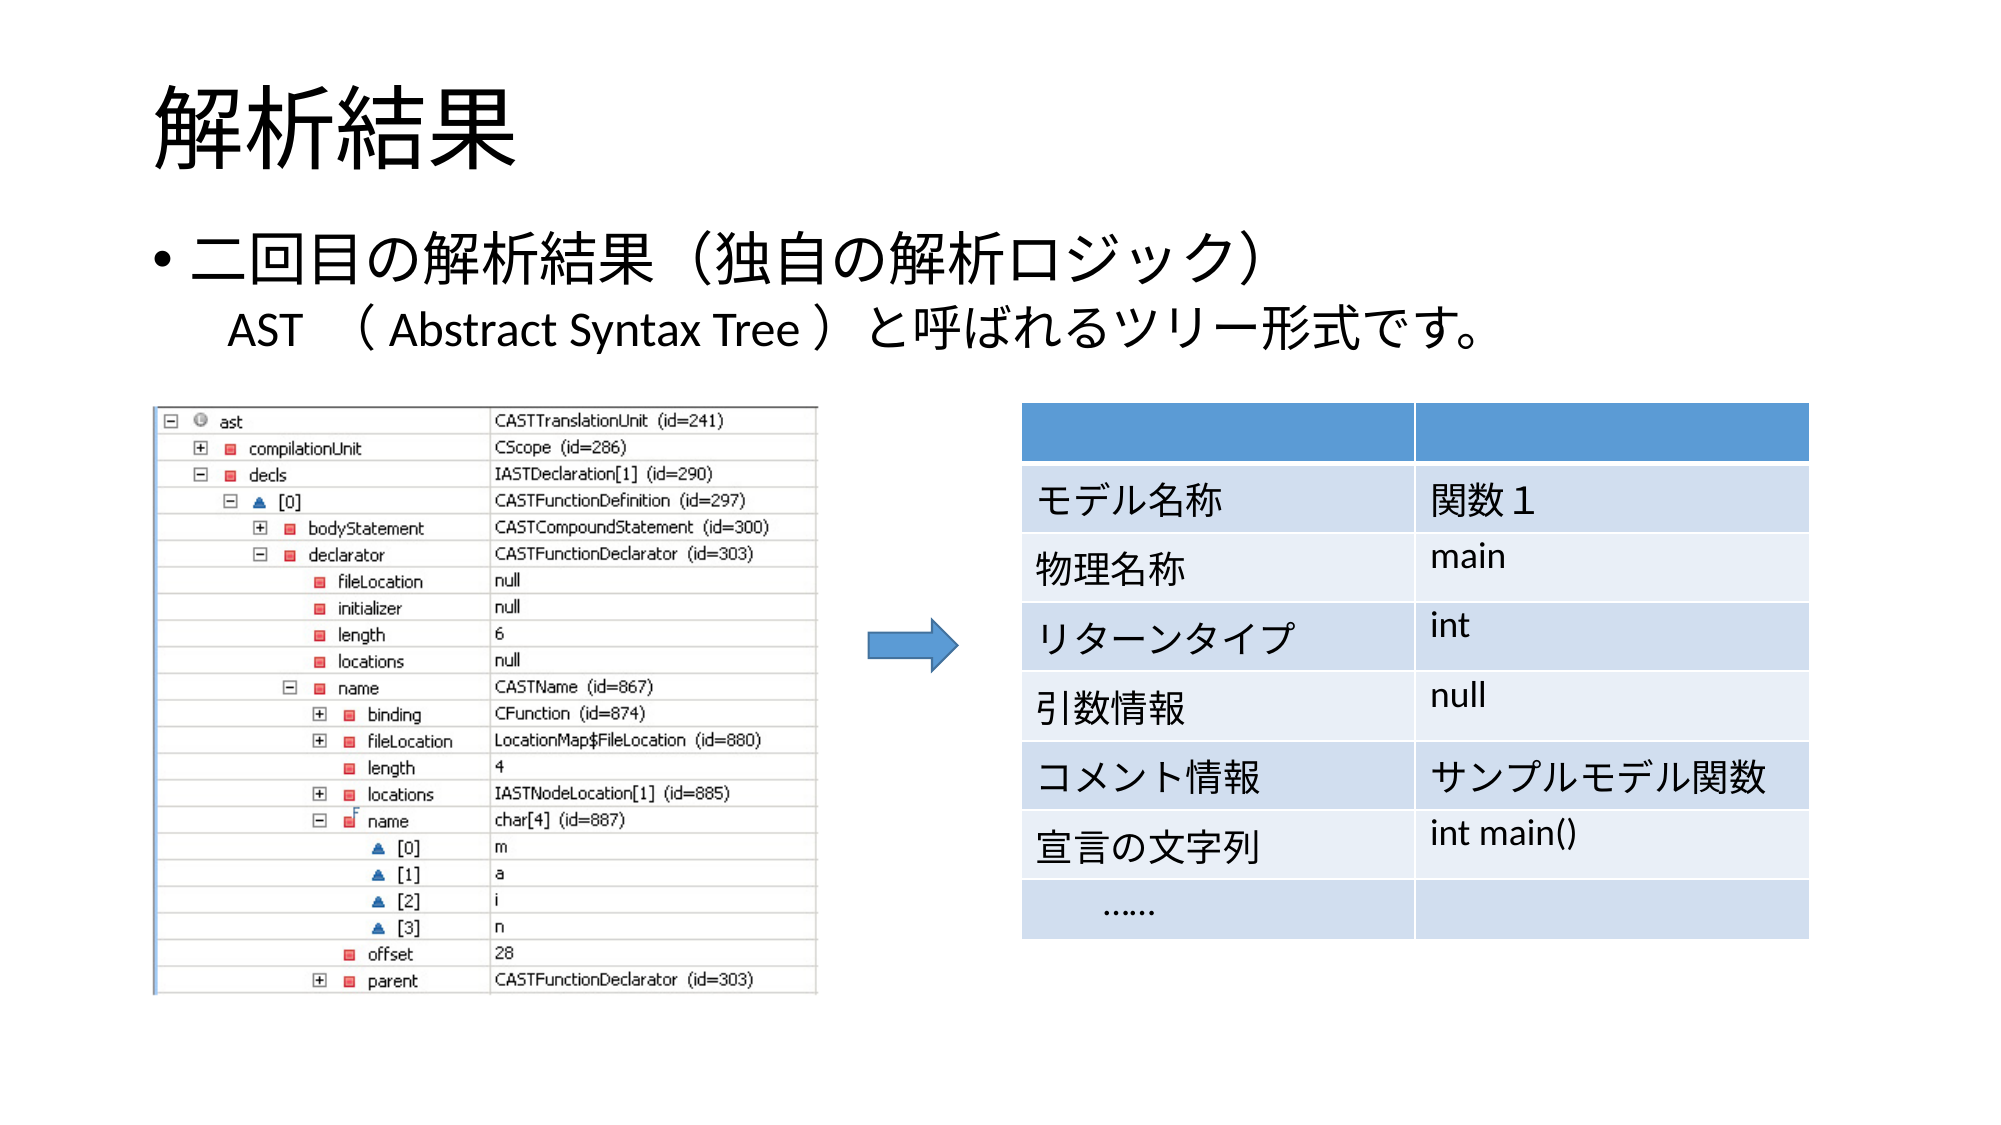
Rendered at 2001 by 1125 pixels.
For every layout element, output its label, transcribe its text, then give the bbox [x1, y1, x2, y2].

text_box [867, 617, 960, 674]
table_cell 引数情報 [1022, 672, 1414, 740]
table_cell リターンタイプ [1022, 603, 1414, 670]
table_cell サンプルモデル関数 [1416, 742, 1809, 809]
table_cell …… [1022, 880, 1414, 939]
title 解析結果 [137, 59, 1863, 206]
table_cell 物理名称 [1022, 534, 1414, 601]
table_header [1416, 403, 1809, 461]
table_cell null [1416, 672, 1809, 740]
table_cell モデル名称 [1022, 466, 1414, 532]
table_cell [1416, 880, 1809, 939]
table_cell main [1416, 534, 1809, 601]
table_cell コメント情報 [1022, 742, 1414, 809]
table_cell 関数１ [1416, 466, 1809, 532]
table_header [1022, 403, 1414, 461]
table_cell int main() [1416, 811, 1809, 878]
picture [147, 402, 831, 1000]
table_cell int [1416, 603, 1809, 670]
list 二回目の解析結果（独自の解析ロジック） AST （Abstract Syntax Tree）と呼ばれるツリー形式です。 [137, 222, 1863, 1014]
table_cell 宣言の文字列 [1022, 811, 1414, 878]
